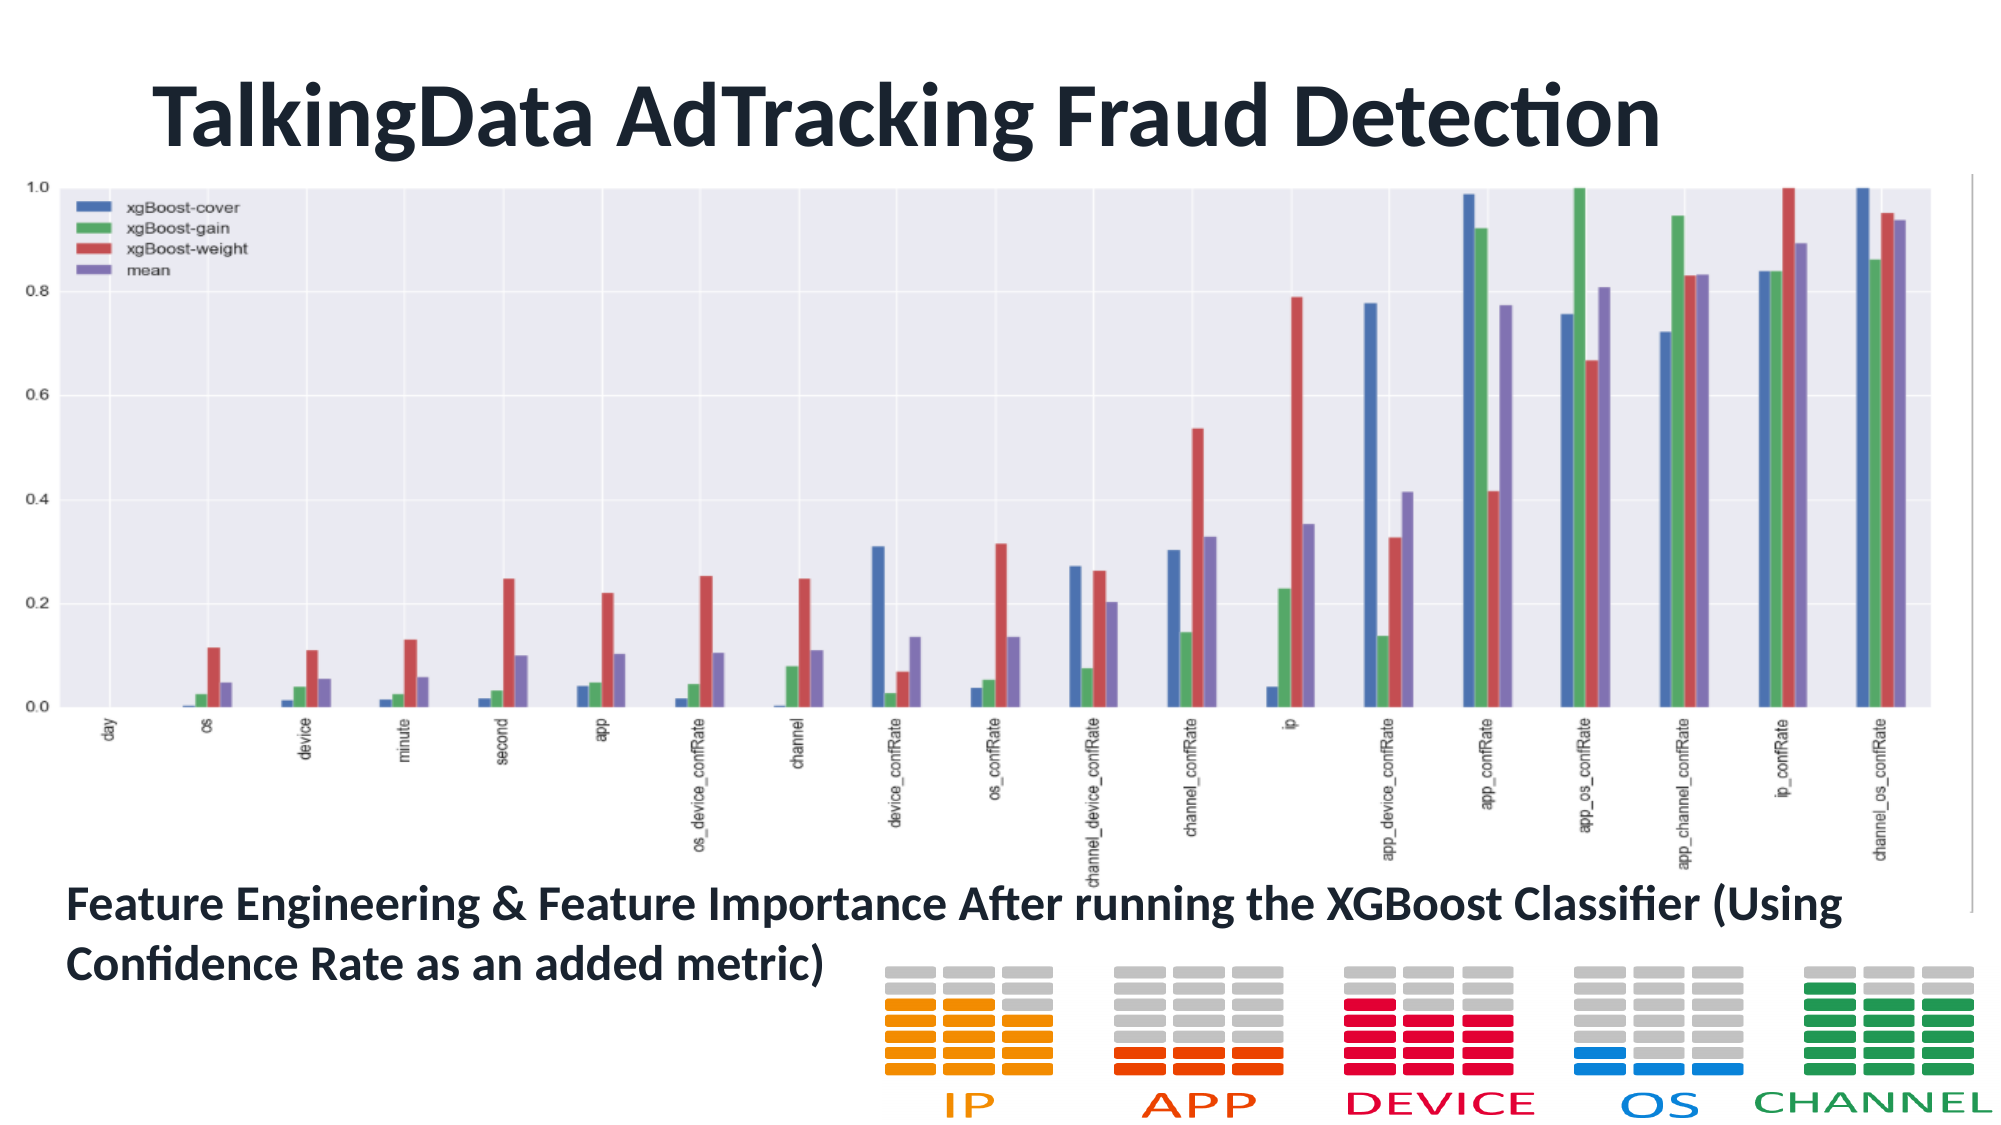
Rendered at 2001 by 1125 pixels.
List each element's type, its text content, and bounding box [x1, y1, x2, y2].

title TalkingData AdTracking Fraud Detection [137, 59, 1863, 174]
picture [882, 964, 2000, 1120]
picture [25, 174, 1975, 913]
text_box Feature Engineering & Feature Importance After running the XGBoost Classifier (Using Confidence Rate as an added metric) [51, 913, 1975, 998]
